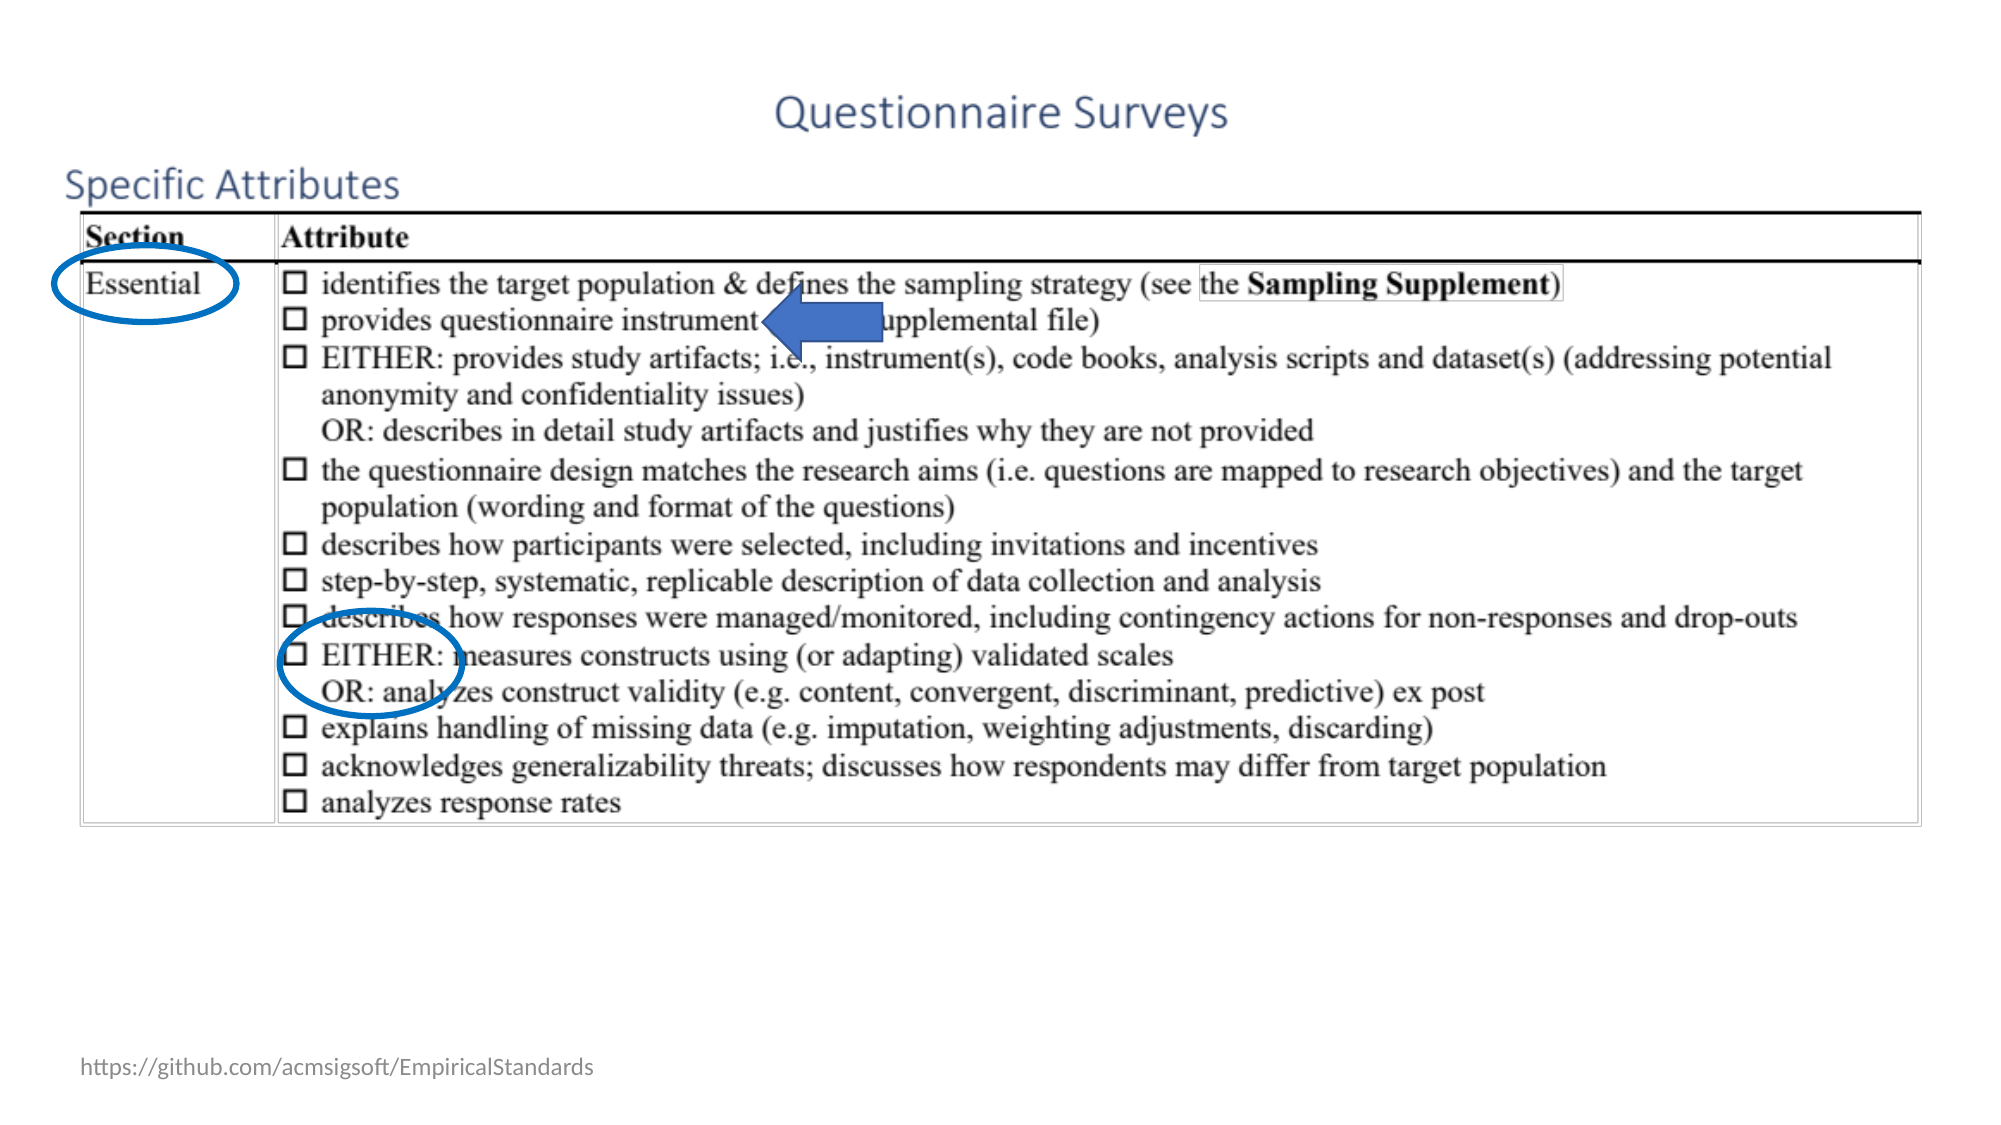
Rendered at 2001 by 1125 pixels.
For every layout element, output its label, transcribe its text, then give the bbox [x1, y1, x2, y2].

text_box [64, 80, 1935, 879]
text_box [52, 264, 64, 303]
footer https://github.com/acmsigsoft/EmpiricalStandards [0, 1035, 675, 1096]
